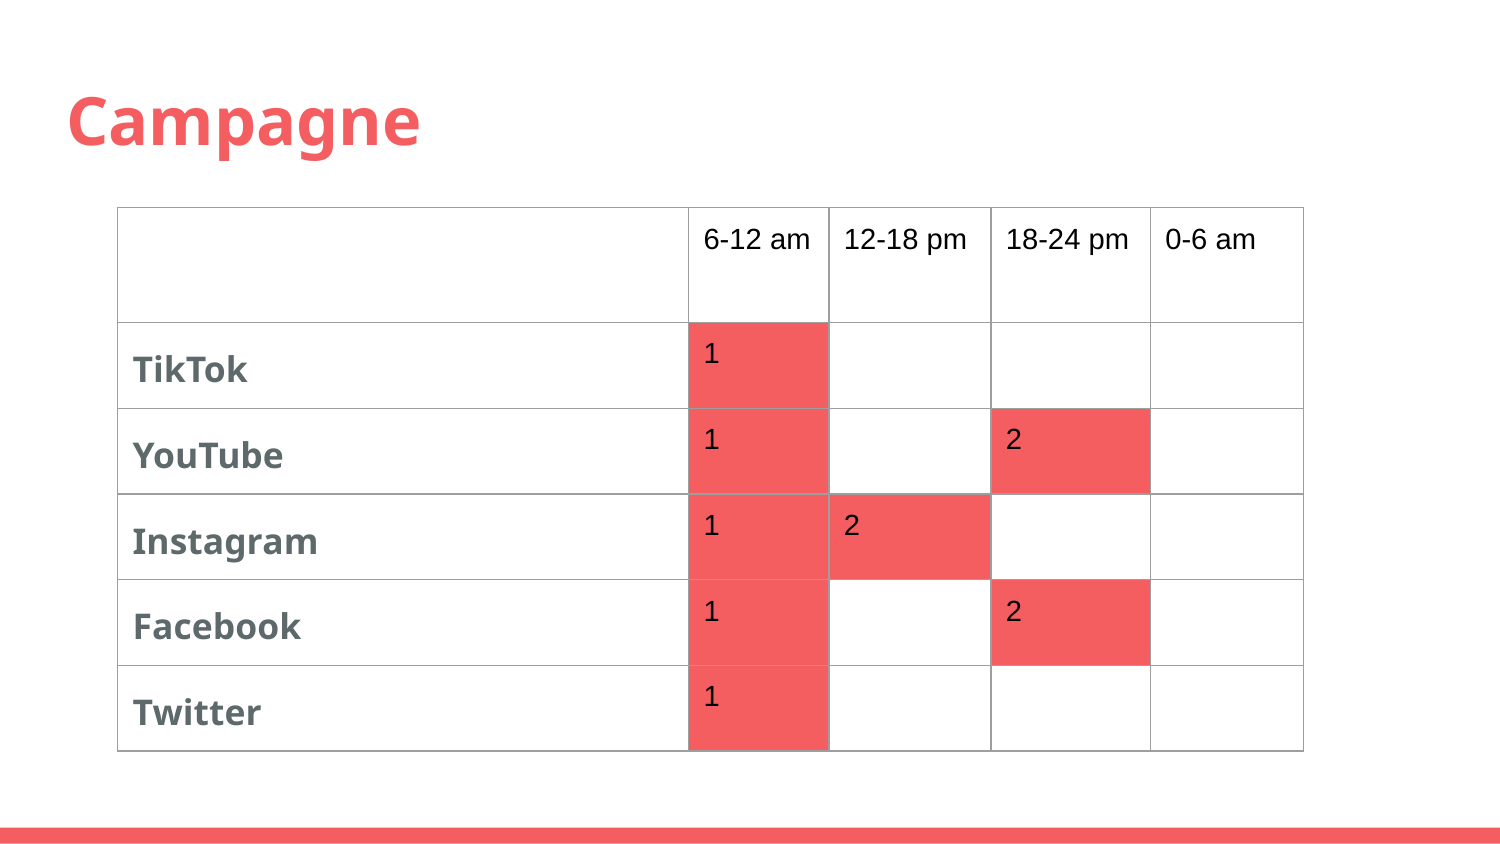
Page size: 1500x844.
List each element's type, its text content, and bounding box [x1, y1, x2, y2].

table_header 18-24 pm [992, 208, 1150, 322]
table_cell 2 [830, 495, 990, 579]
table_cell [1151, 580, 1303, 665]
table_cell Twitter [118, 666, 688, 750]
table_cell 1 [689, 323, 828, 408]
table_header 6-12 am [689, 208, 828, 322]
title Campagne [51, 64, 1449, 167]
table_header 0-6 am [1151, 208, 1303, 322]
table_cell TikTok [118, 323, 688, 408]
table_cell YouTube [118, 409, 688, 493]
table_cell [830, 323, 990, 408]
table_cell [830, 409, 990, 493]
table_cell 1 [689, 409, 828, 493]
table_cell [992, 666, 1150, 750]
table_cell [830, 580, 990, 665]
table_cell 1 [689, 666, 828, 750]
table_cell Instagram [118, 495, 688, 579]
table_cell [992, 495, 1150, 579]
table_cell [1151, 323, 1303, 408]
table_cell [992, 323, 1150, 408]
table_header 12-18 pm [830, 208, 990, 322]
table_cell [1151, 409, 1303, 493]
table_cell [830, 666, 990, 750]
table_cell 2 [992, 580, 1150, 665]
table_cell 1 [689, 580, 828, 665]
table_cell [1151, 666, 1303, 750]
table_header [118, 208, 688, 322]
table_cell Facebook [118, 580, 688, 665]
table_cell 2 [992, 409, 1150, 493]
table_cell 1 [689, 495, 828, 579]
table_cell [1151, 495, 1303, 579]
